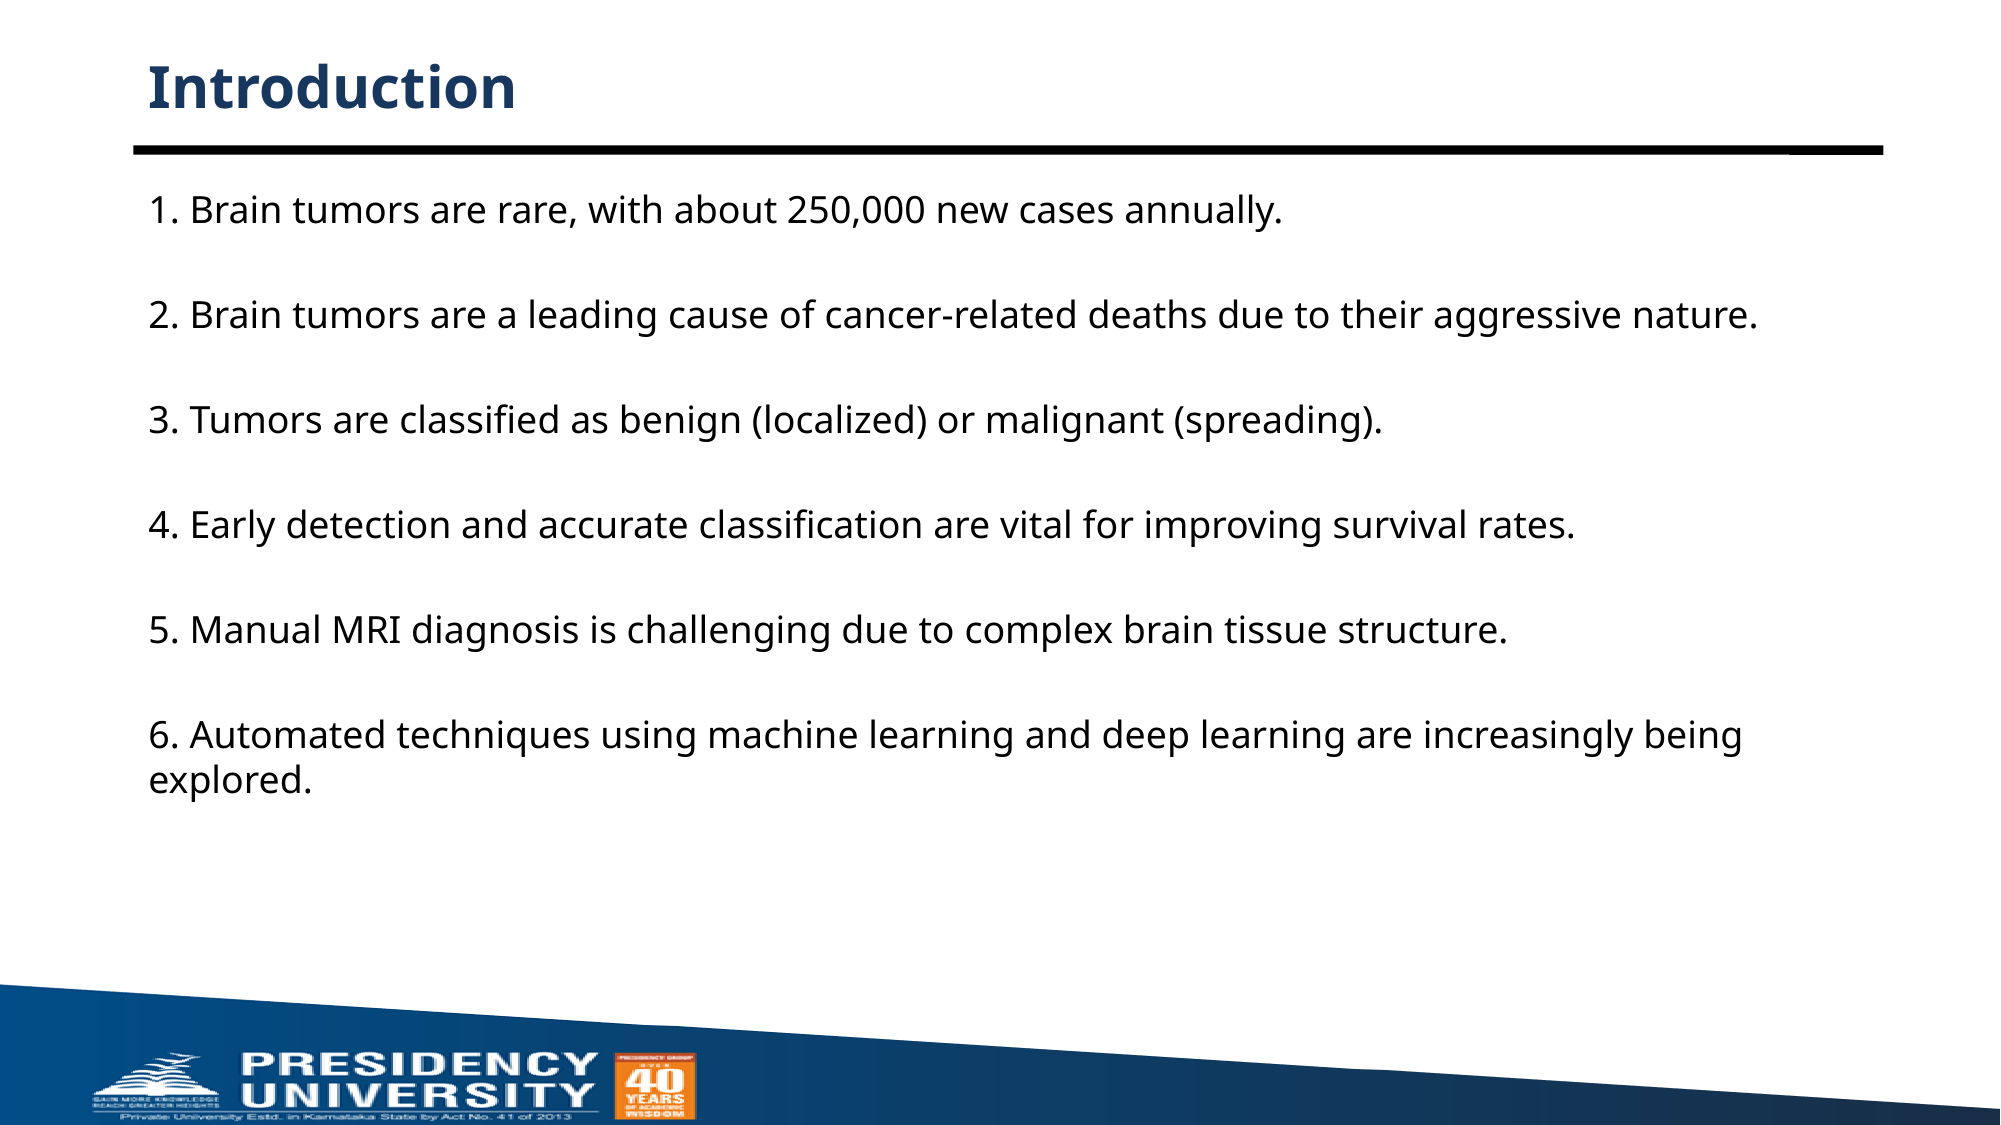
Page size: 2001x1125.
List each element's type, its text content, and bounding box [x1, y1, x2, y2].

title Introduction [133, 45, 1884, 125]
picture [0, 982, 2000, 1125]
list 1. Brain tumors are rare, with about 250,000 new cases annually. 2. Brain tumors are a leading cause of cancer-related deaths due to their aggressive nature. 3. Tumors are classified as benign (localized) or malignant (spreading). 4. Early detection and accurate classification are vital for improving survival rates. 5. Manual MRI diagnosis is challenging due to complex brain tissue structure. 6. Automated techniques using machine learning and deep learning are increasingly being explored. [133, 179, 1808, 891]
